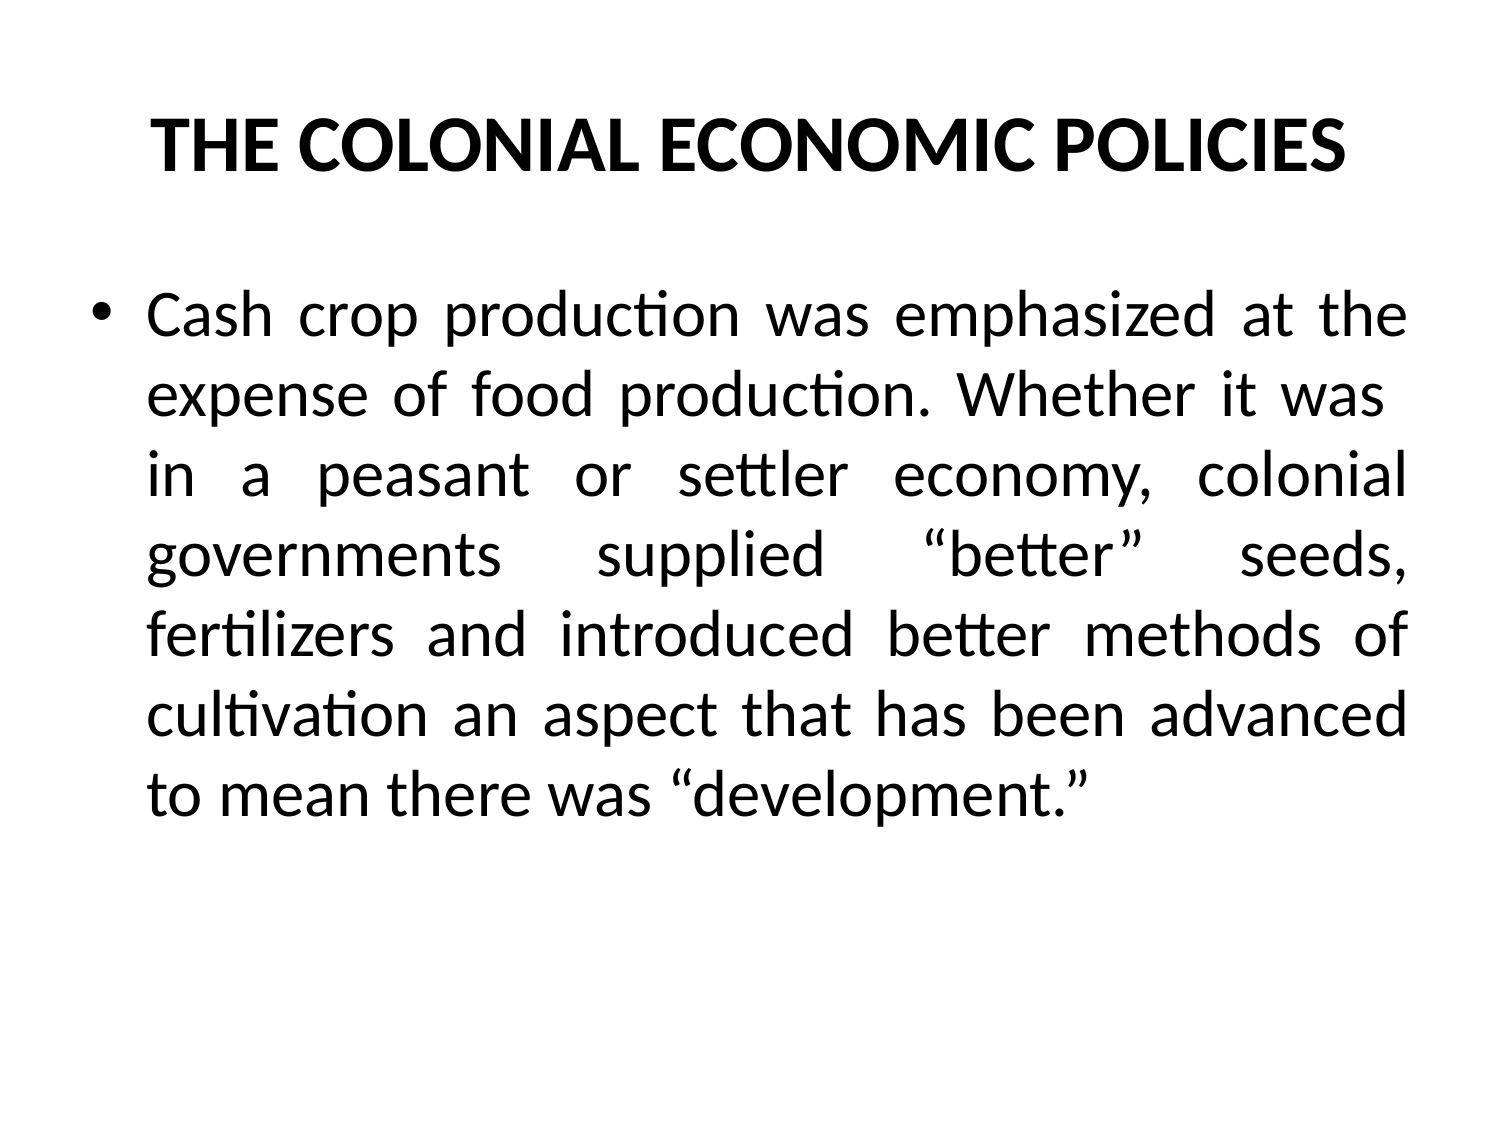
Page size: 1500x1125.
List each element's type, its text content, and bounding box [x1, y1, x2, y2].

title THE COLONIAL ECONOMIC POLICIES [75, 45, 1425, 233]
list Cash crop production was emphasized at the expense of food production. Whether it was in a peasant or settler economy, colonial governments supplied “better” seeds, fertilizers and introduced better methods of cultivation an aspect that has been advanced to mean there was “development.” [75, 262, 1425, 1005]
